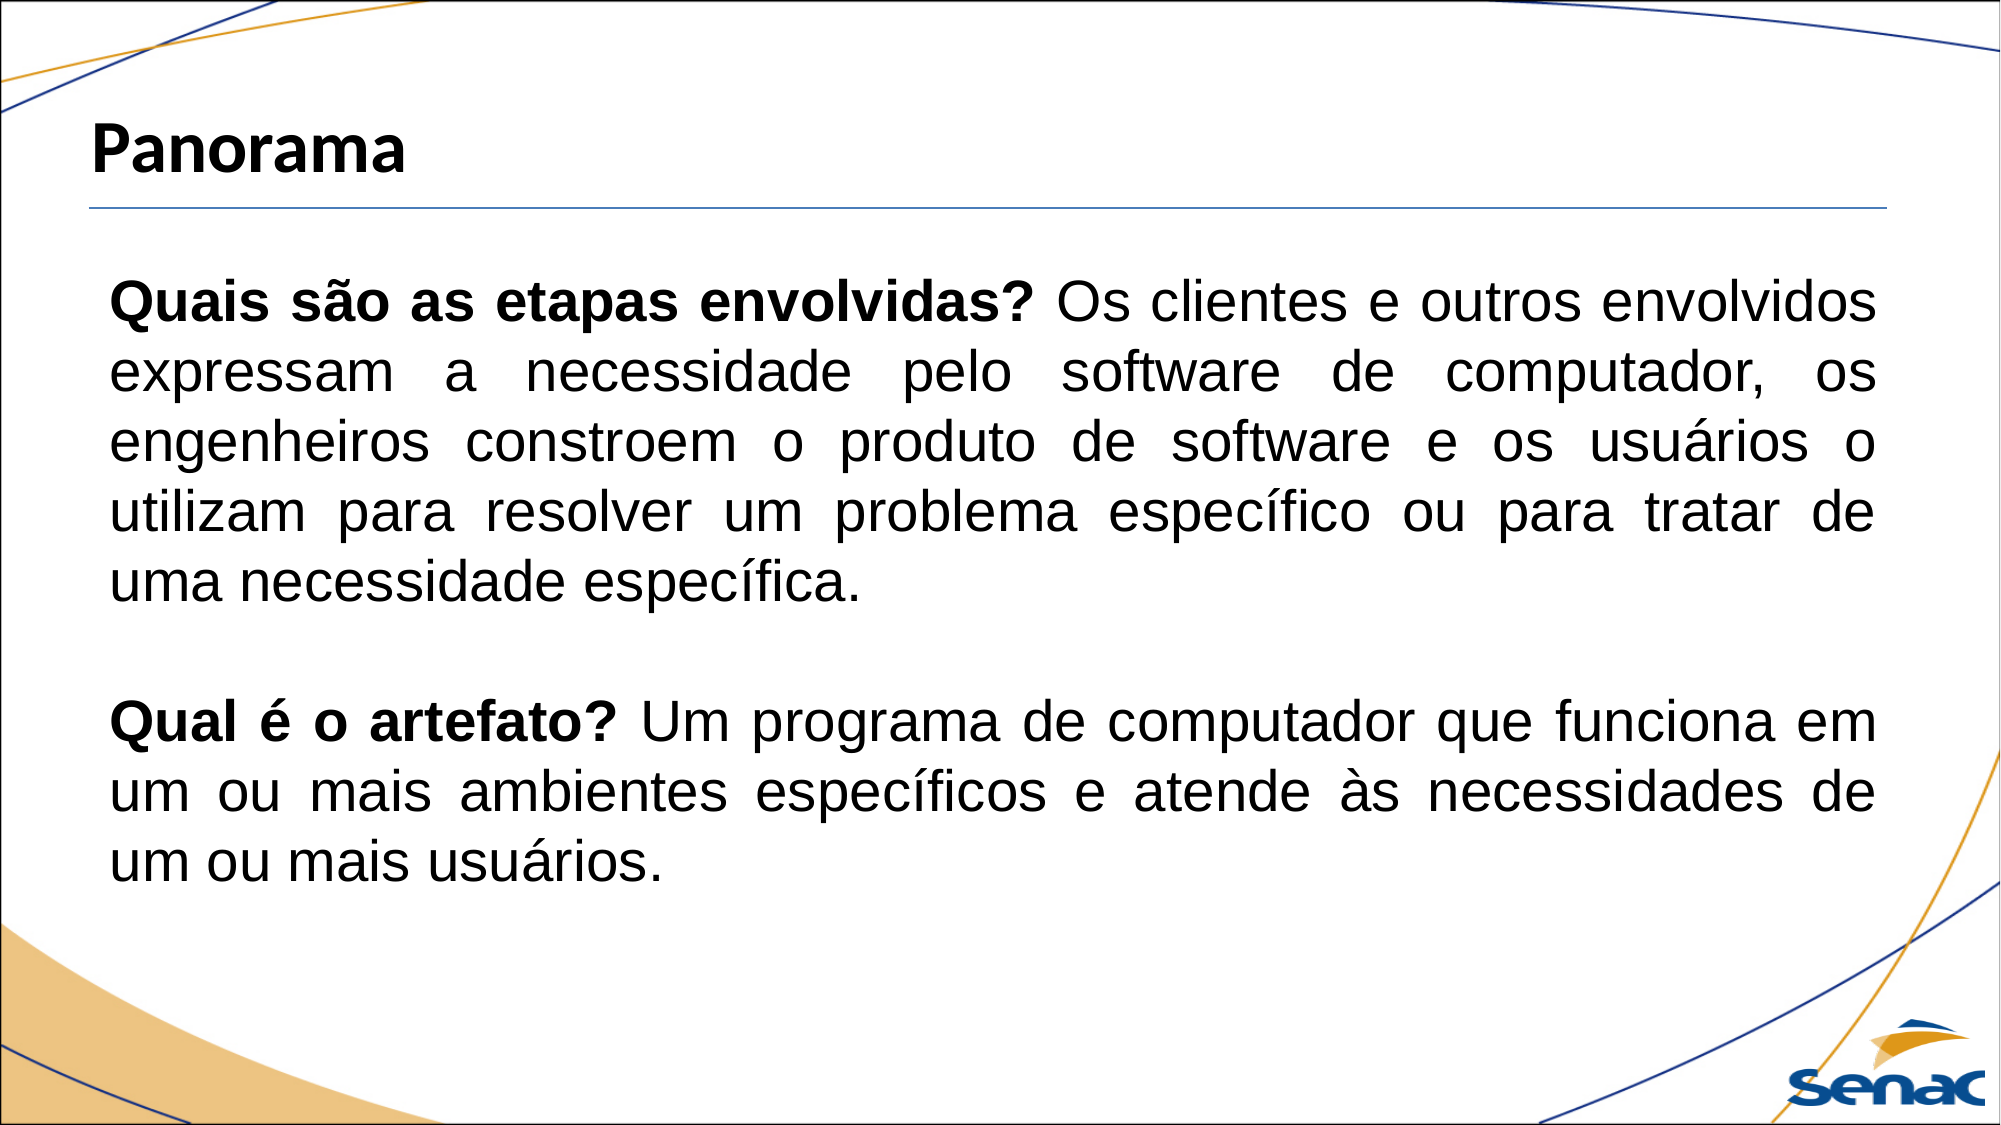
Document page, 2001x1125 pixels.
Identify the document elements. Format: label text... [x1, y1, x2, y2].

text_box Quais são as etapas envolvidas? Os clientes e outros envolvidos expressam a necessidade pelo software de computador, os engenheiros constroem o produto de software e os usuários o utilizam para resolver um problema específico ou para tratar de uma necessidade específica. Qual é o artefato? Um programa de computador que funciona em um ou mais ambientes específicos e atende às necessidades de um ou mais usuários. [94, 255, 1894, 901]
picture [0, 0, 2001, 1125]
text_box Panorama [76, 89, 1425, 197]
